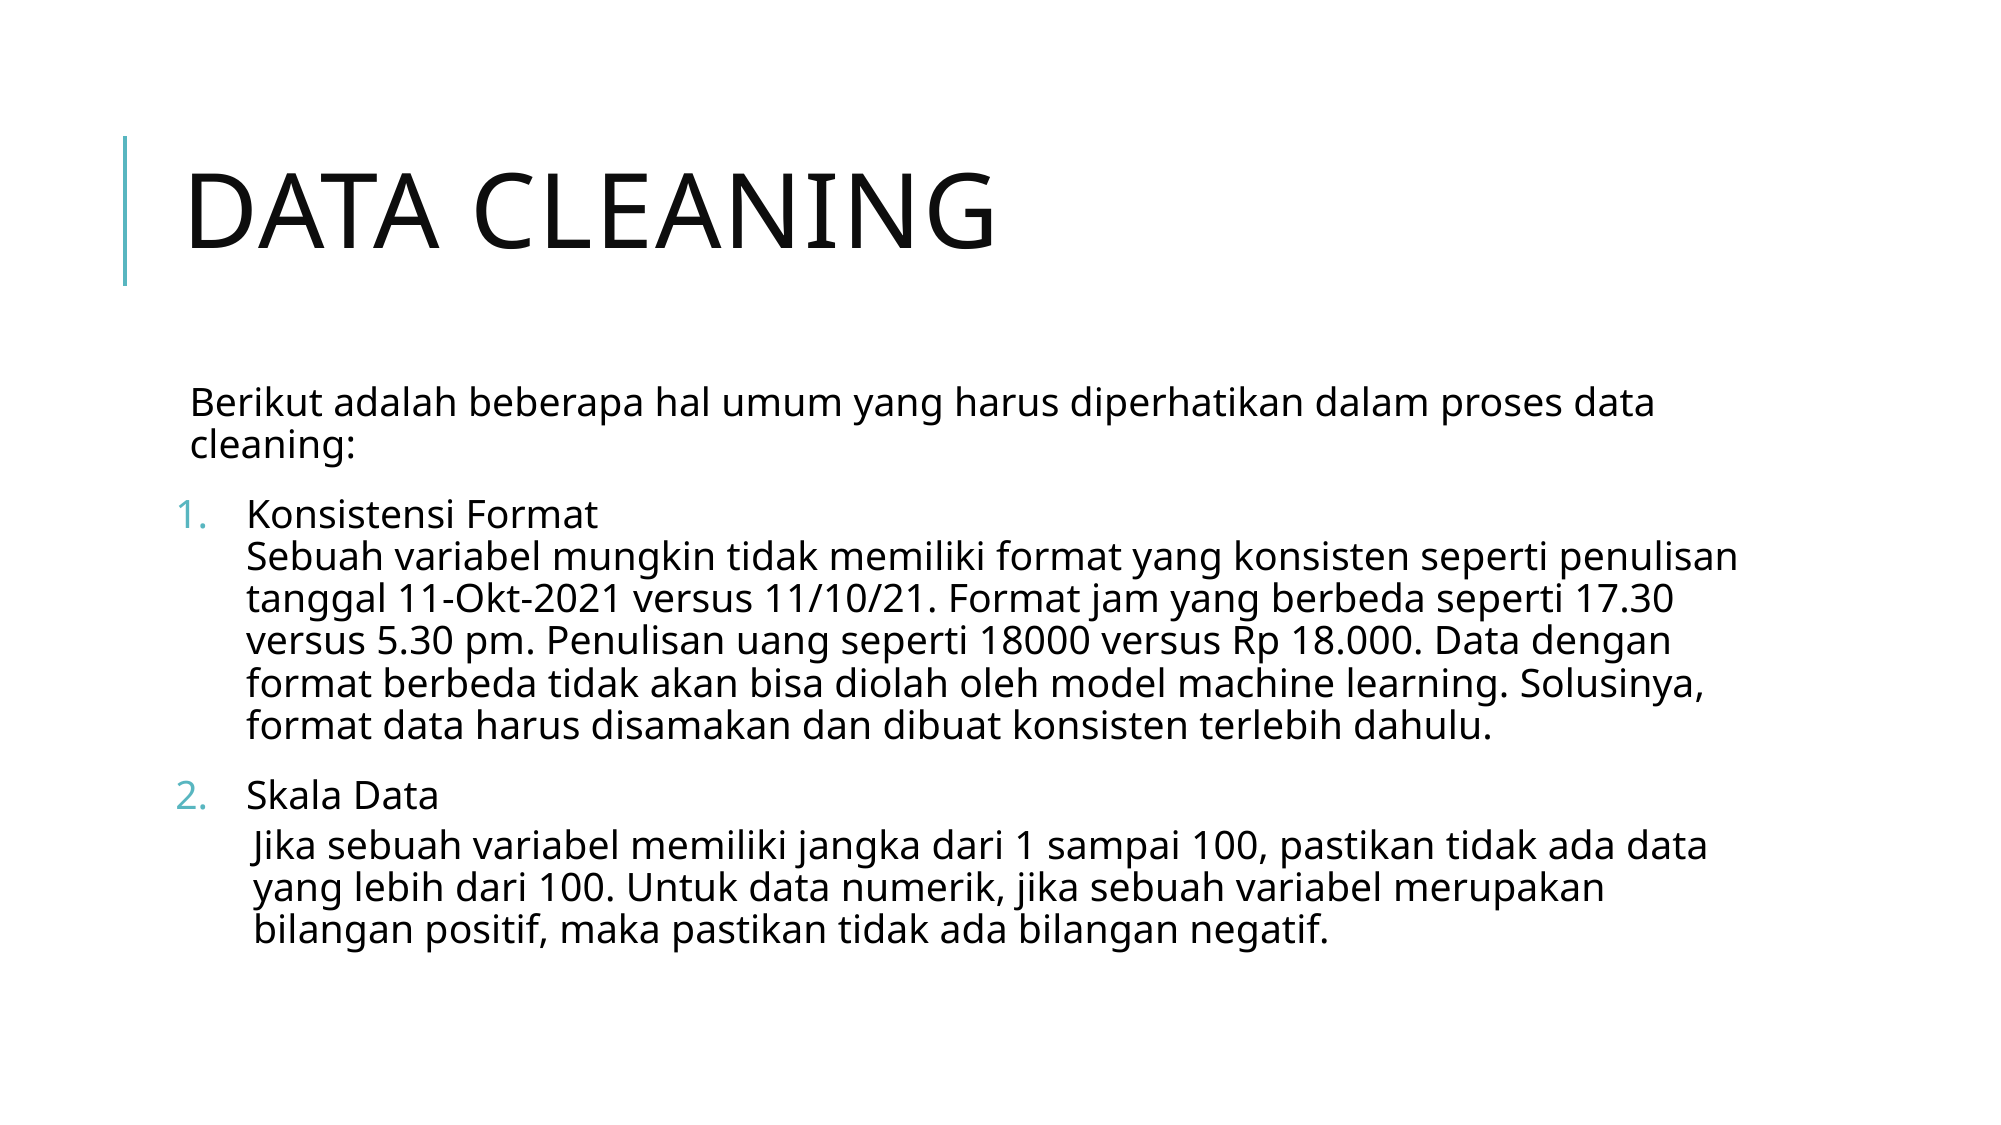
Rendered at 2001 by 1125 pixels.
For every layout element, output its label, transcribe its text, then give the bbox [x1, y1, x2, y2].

list Berikut adalah beberapa hal umum yang harus diperhatikan dalam proses data cleaning: Konsistensi Format Sebuah variabel mungkin tidak memiliki format yang konsisten seperti penulisan tanggal 11-Okt-2021 versus 11/10/21. Format jam yang berbeda seperti 17.30 versus 5.30 pm. Penulisan uang seperti 18000 versus Rp 18.000. Data dengan format berbeda tidak akan bisa diolah oleh model machine learning. Solusinya, format data harus disamakan dan dibuat konsisten terlebih dahulu. Skala Data Jika sebuah variabel memiliki jangka dari 1 sampai 100, pastikan tidak ada data yang lebih dari 100. Untuk data numerik, jika sebuah variabel merupakan bilangan positif, maka pastikan tidak ada bilangan negatif. [168, 375, 1763, 1035]
title Data cleaning [168, 96, 1763, 342]
